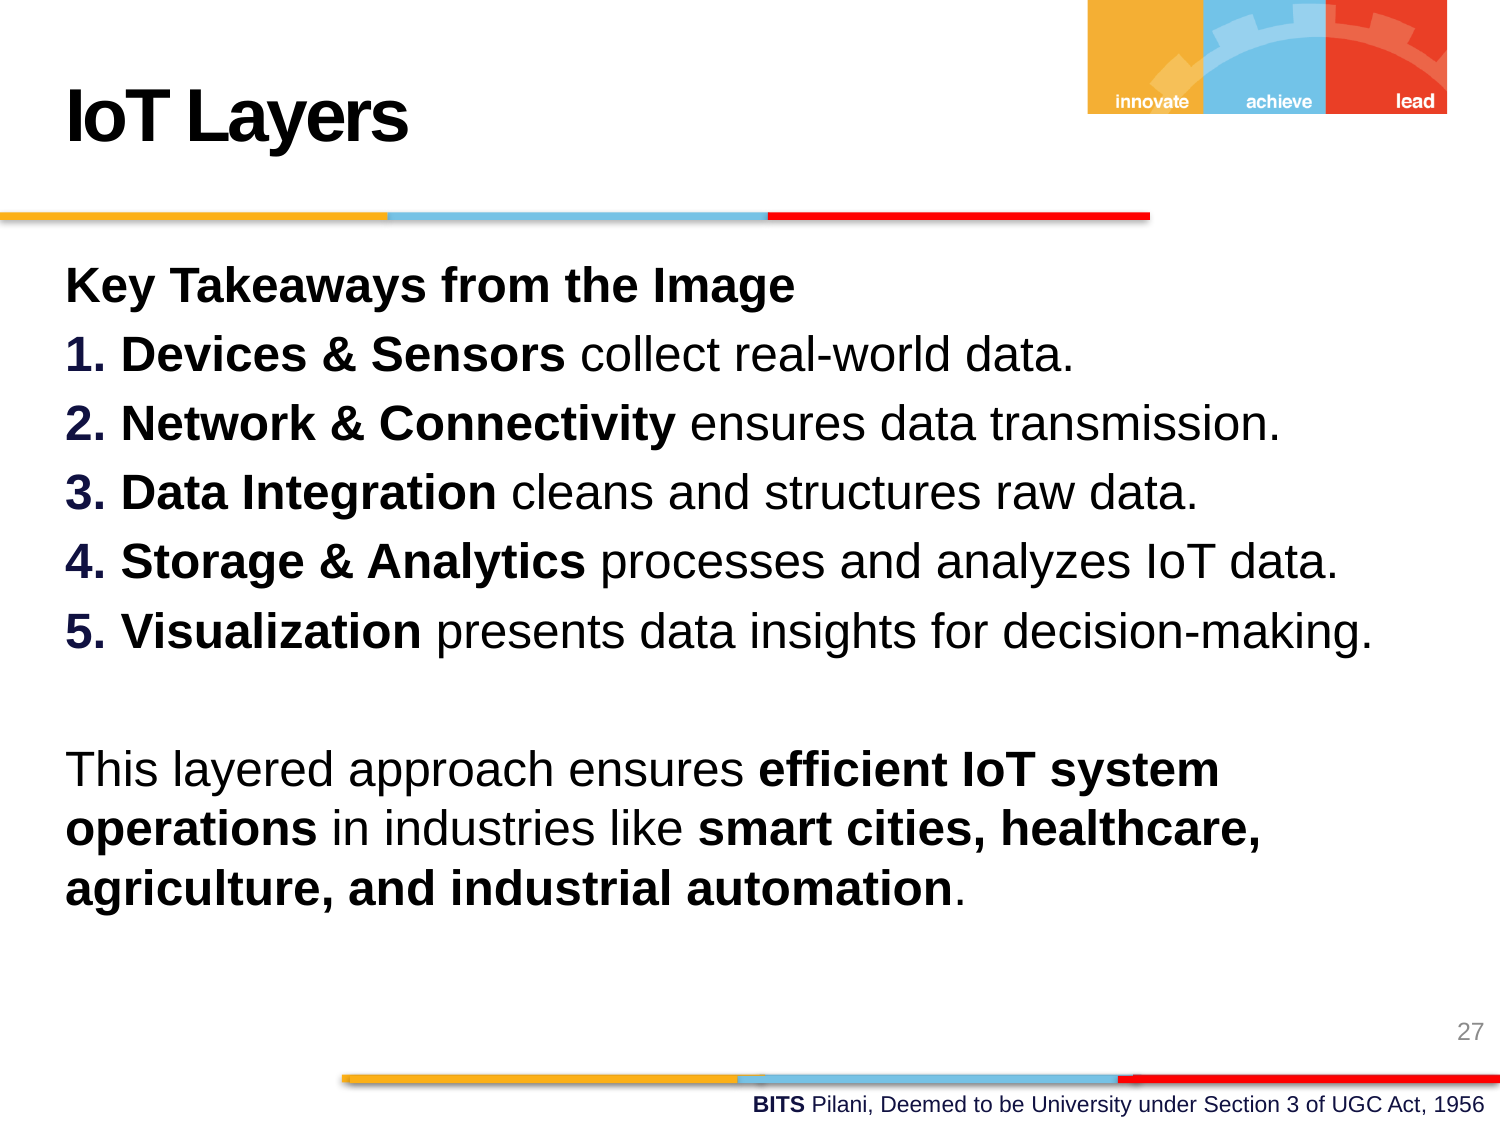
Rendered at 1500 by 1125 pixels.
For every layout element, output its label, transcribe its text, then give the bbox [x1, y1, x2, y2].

list IoT Layers [50, 24, 1088, 213]
list Key Takeaways from the Image Devices & Sensors collect real-world data. Network & Connectivity ensures data transmission. Data Integration cleans and structures raw data. Storage & Analytics processes and analyzes IoT data. Visualization presents data insights for decision-making. This layered approach ensures efficient IoT system operations in industries like smart cities, healthcare, agriculture, and industrial automation. [50, 245, 1400, 988]
slide_number 27 [1149, 1000, 1500, 1061]
picture [1087, 0, 1448, 114]
